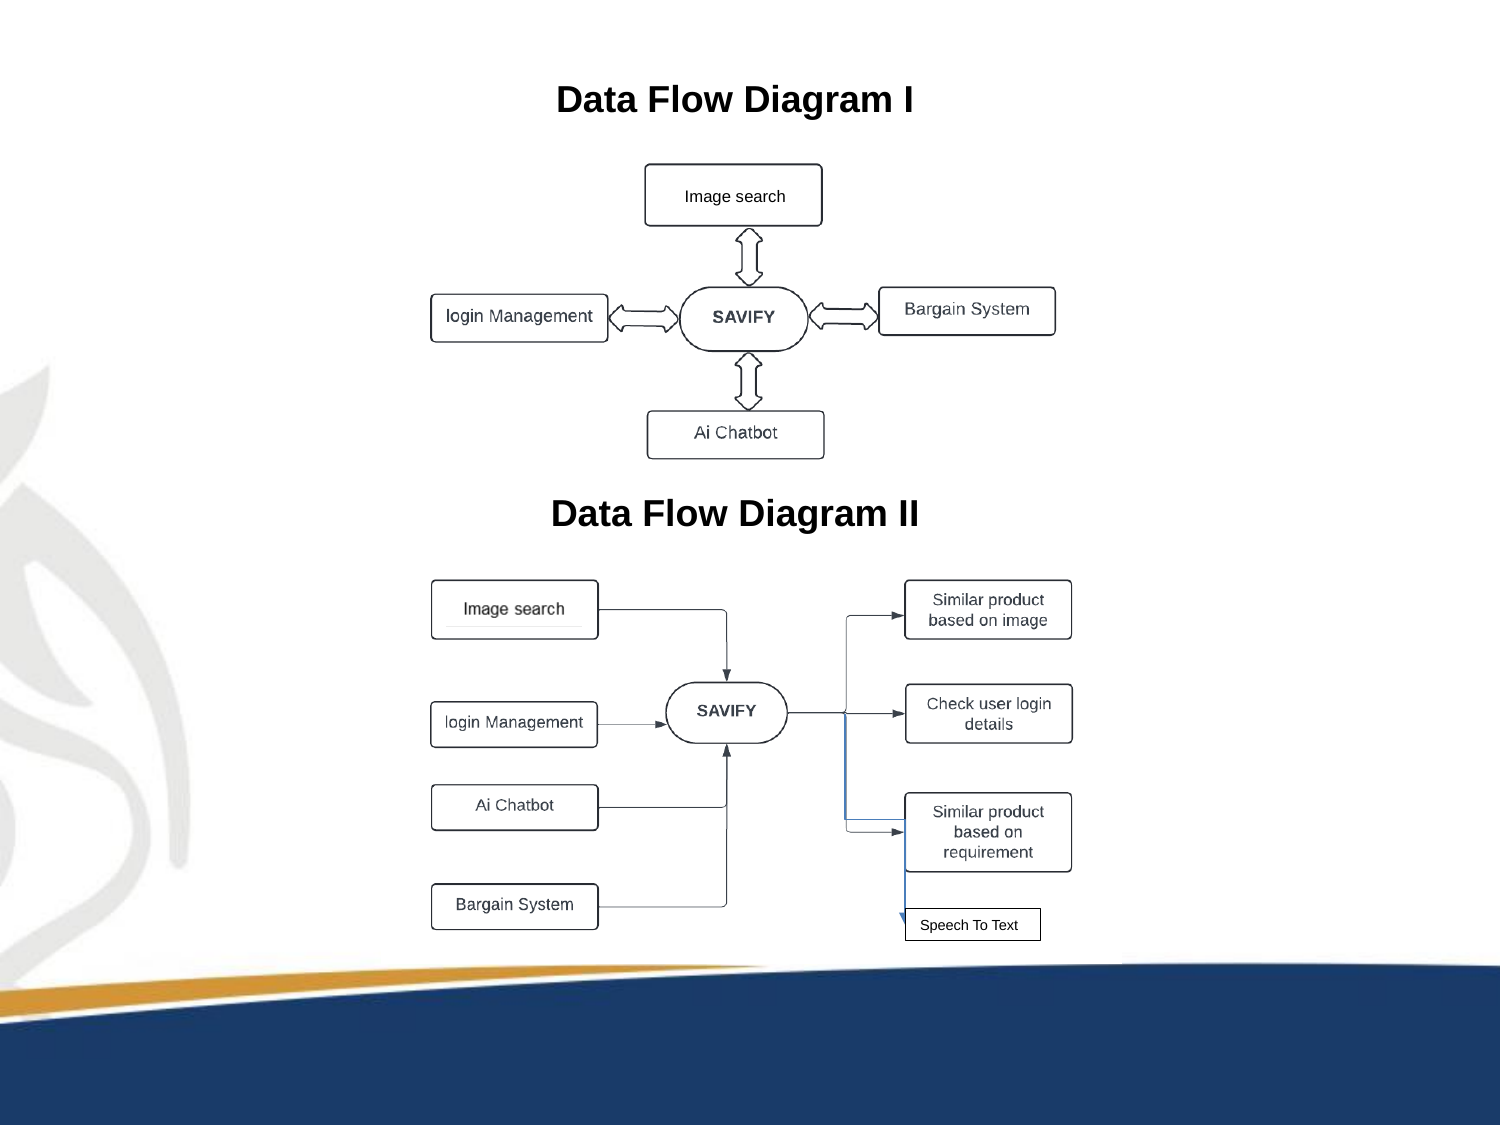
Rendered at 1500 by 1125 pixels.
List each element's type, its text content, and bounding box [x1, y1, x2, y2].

picture [0, 0, 1500, 1125]
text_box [768, 788, 981, 850]
text_box Data Flow Diagram II [521, 486, 950, 542]
text_box Data Flow Diagram I [521, 67, 950, 128]
